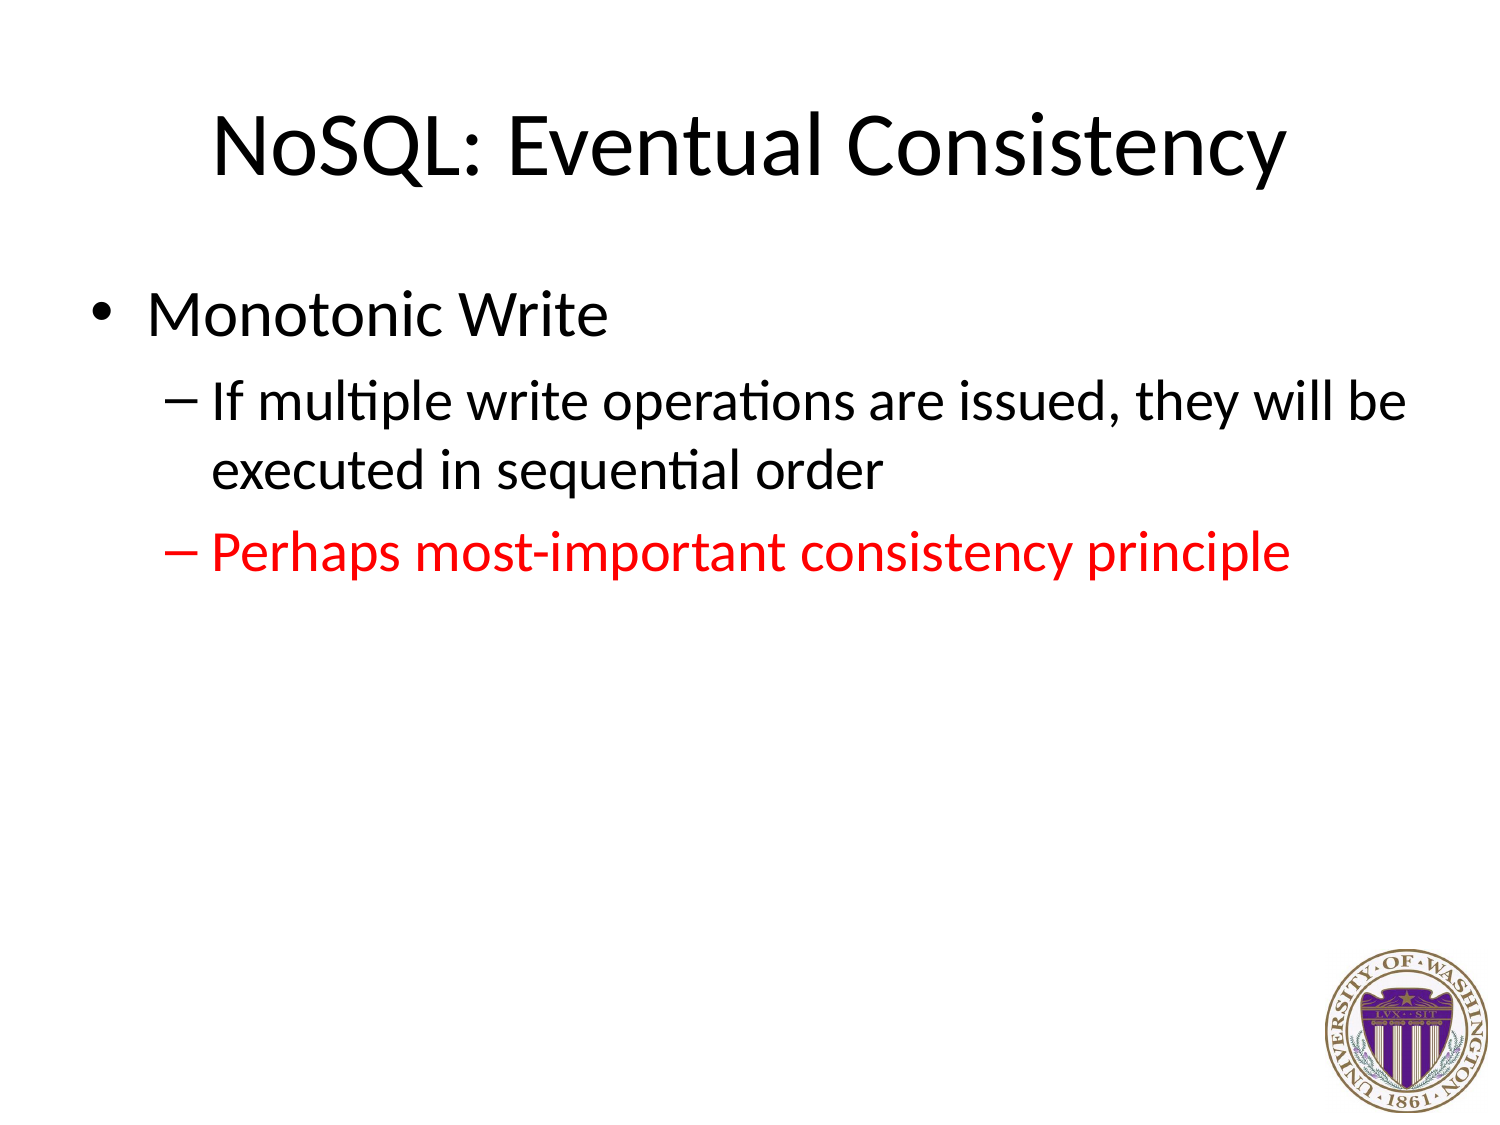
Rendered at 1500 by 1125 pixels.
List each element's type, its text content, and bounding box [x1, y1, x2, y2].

title NoSQL: Eventual Consistency [75, 45, 1425, 233]
picture [1324, 949, 1488, 1113]
list Monotonic Write If multiple write operations are issued, they will be executed in sequential order Perhaps most-important consistency principle [75, 262, 1497, 1005]
